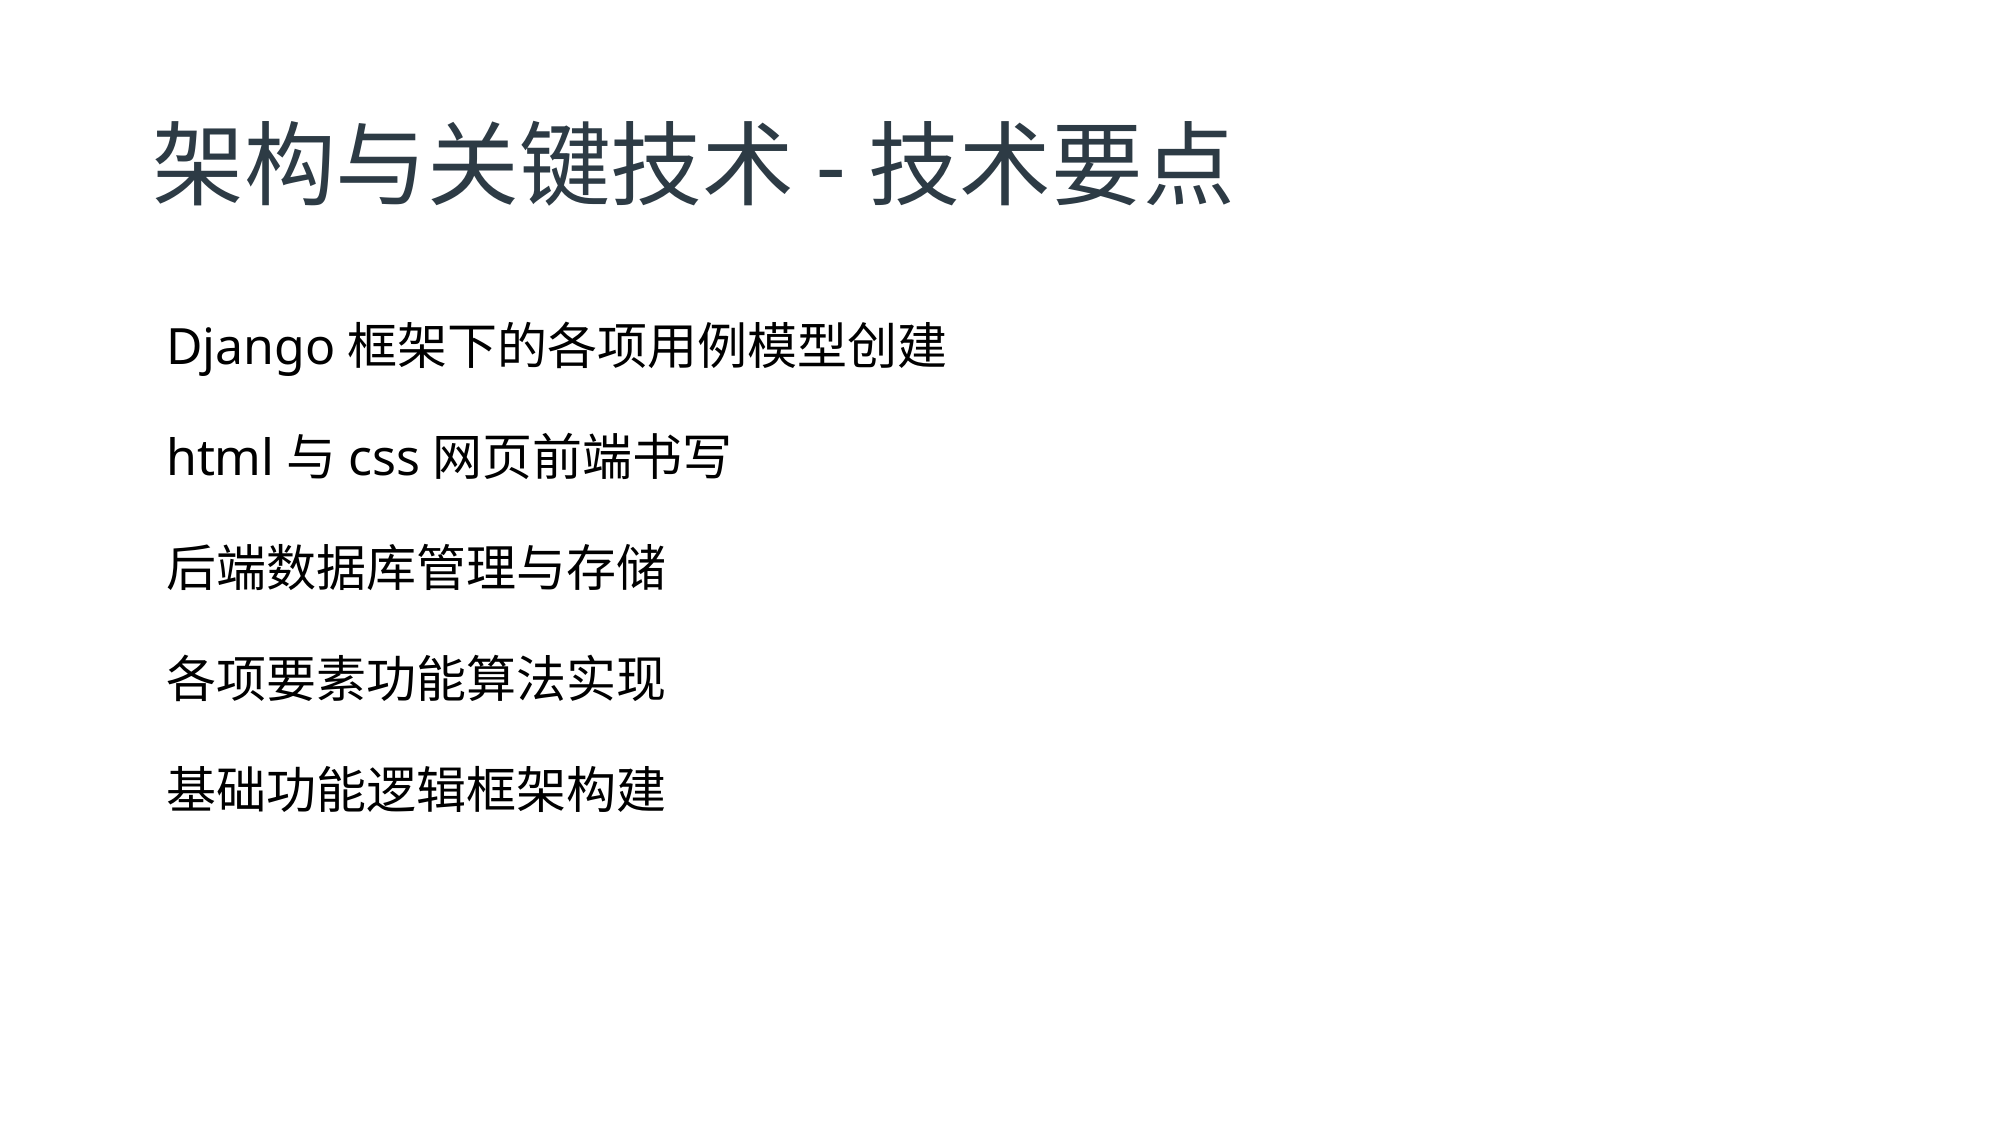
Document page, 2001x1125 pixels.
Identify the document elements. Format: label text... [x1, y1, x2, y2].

list Django框架下的各项用例模型创建 html与css网页前端书写 后端数据库管理与存储 各项要素功能算法实现 基础功能逻辑框架构建 [113, 277, 1887, 992]
title 架构与关键技术-技术要点 [137, 59, 1863, 277]
